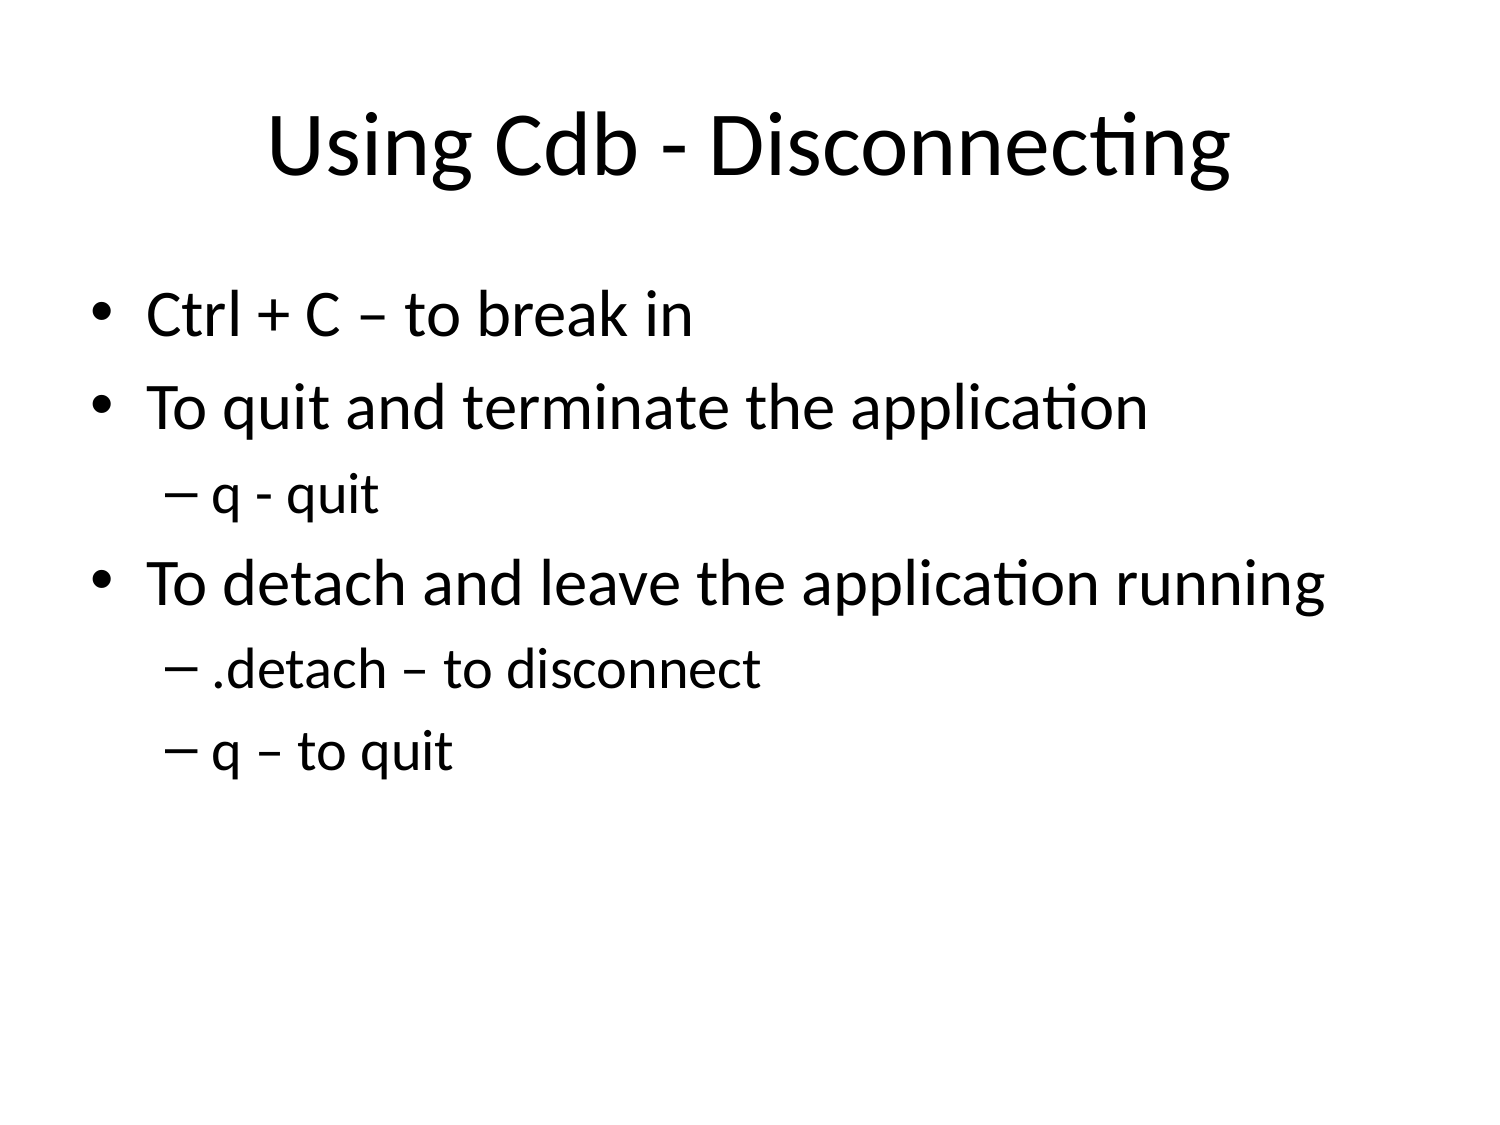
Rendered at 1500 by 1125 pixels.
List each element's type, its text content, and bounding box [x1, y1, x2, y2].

title Using Cdb - Disconnecting [75, 45, 1425, 233]
list Ctrl + C – to break in To quit and terminate the application q - quit To detach and leave the application running .detach – to disconnect q – to quit [75, 262, 1425, 1005]
